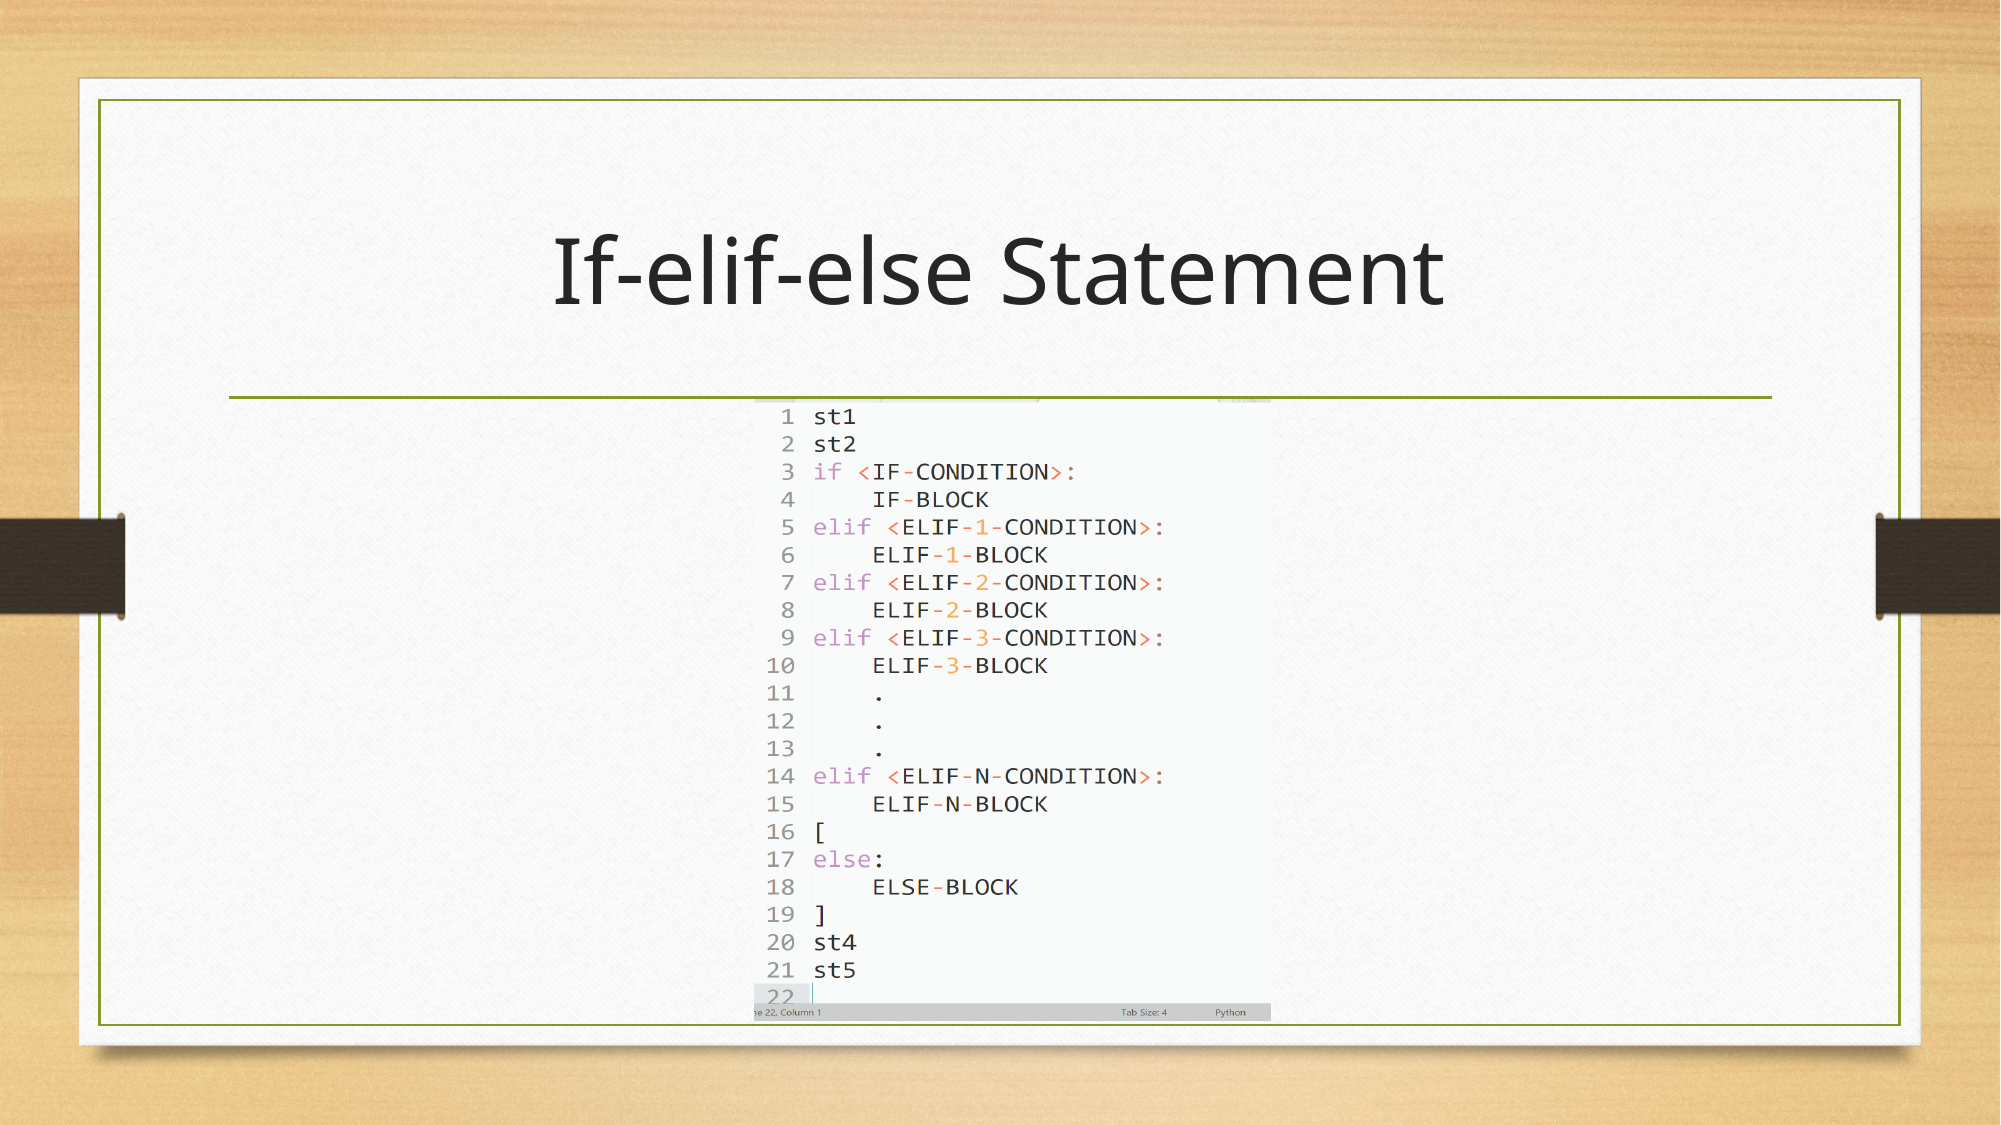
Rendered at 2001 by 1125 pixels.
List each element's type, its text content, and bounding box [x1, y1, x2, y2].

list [754, 399, 1271, 1021]
title If-elif-else Statement [212, 161, 1788, 375]
picture [0, 0, 2001, 1125]
